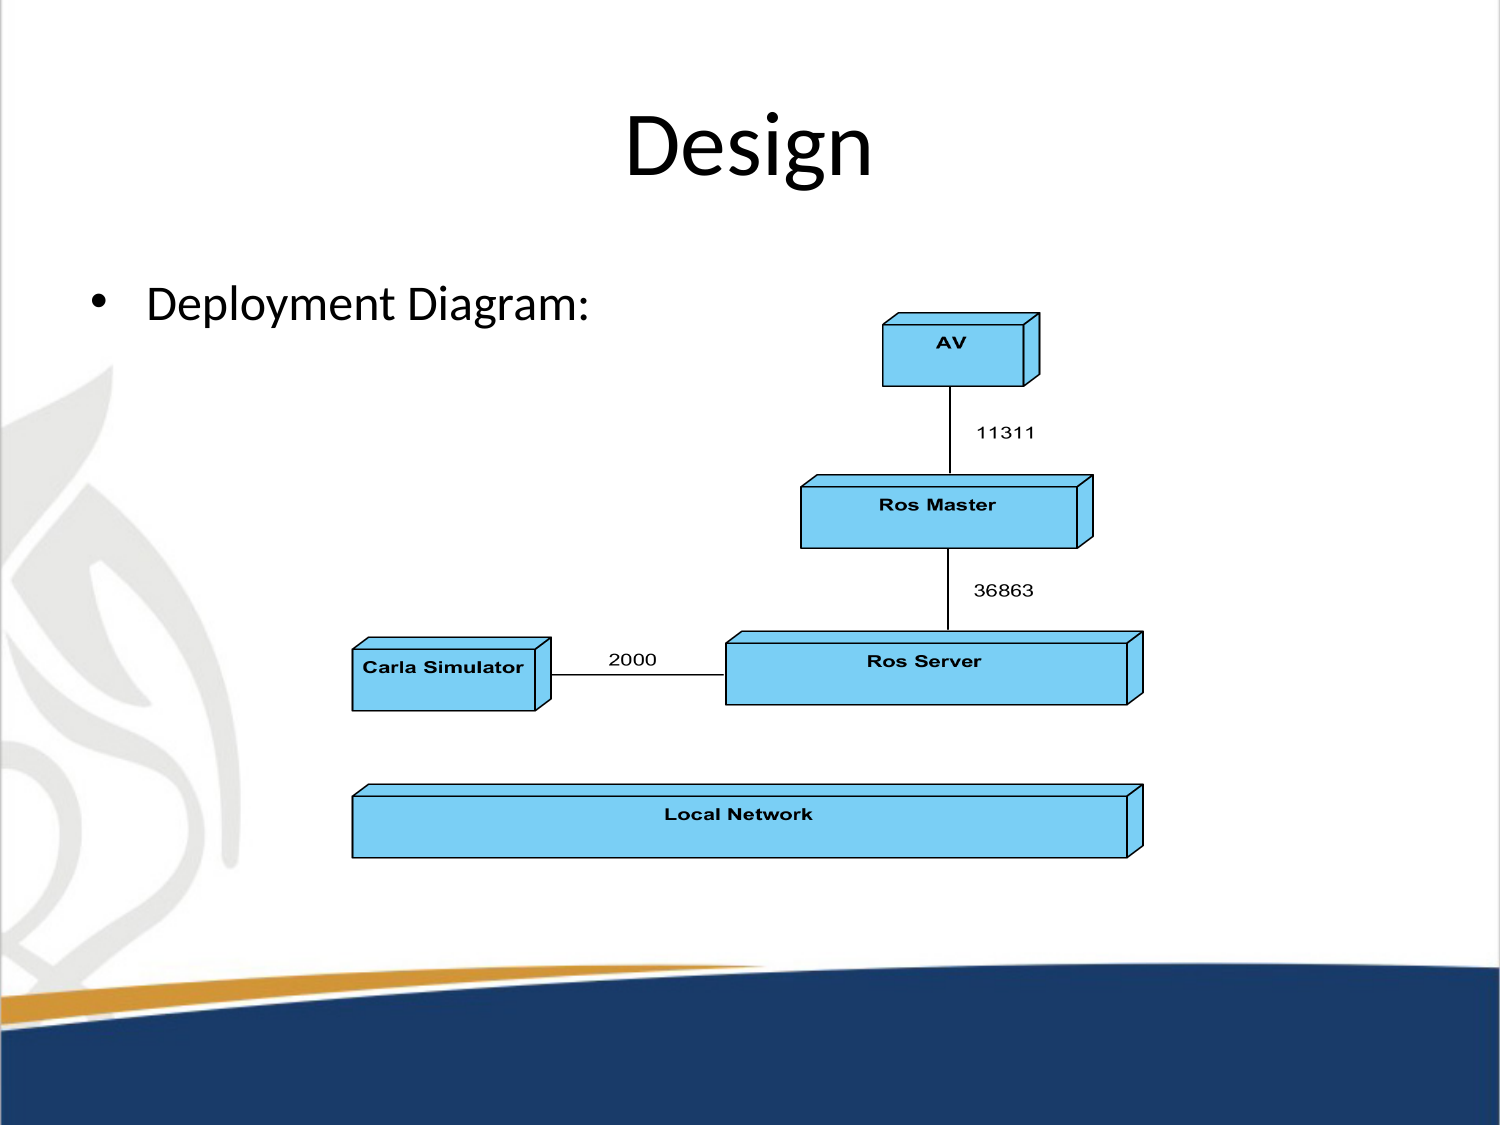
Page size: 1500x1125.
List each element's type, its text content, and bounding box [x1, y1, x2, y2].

title Design [75, 45, 1425, 233]
list Deployment Diagram: [75, 262, 1325, 913]
picture [0, 0, 1500, 1125]
